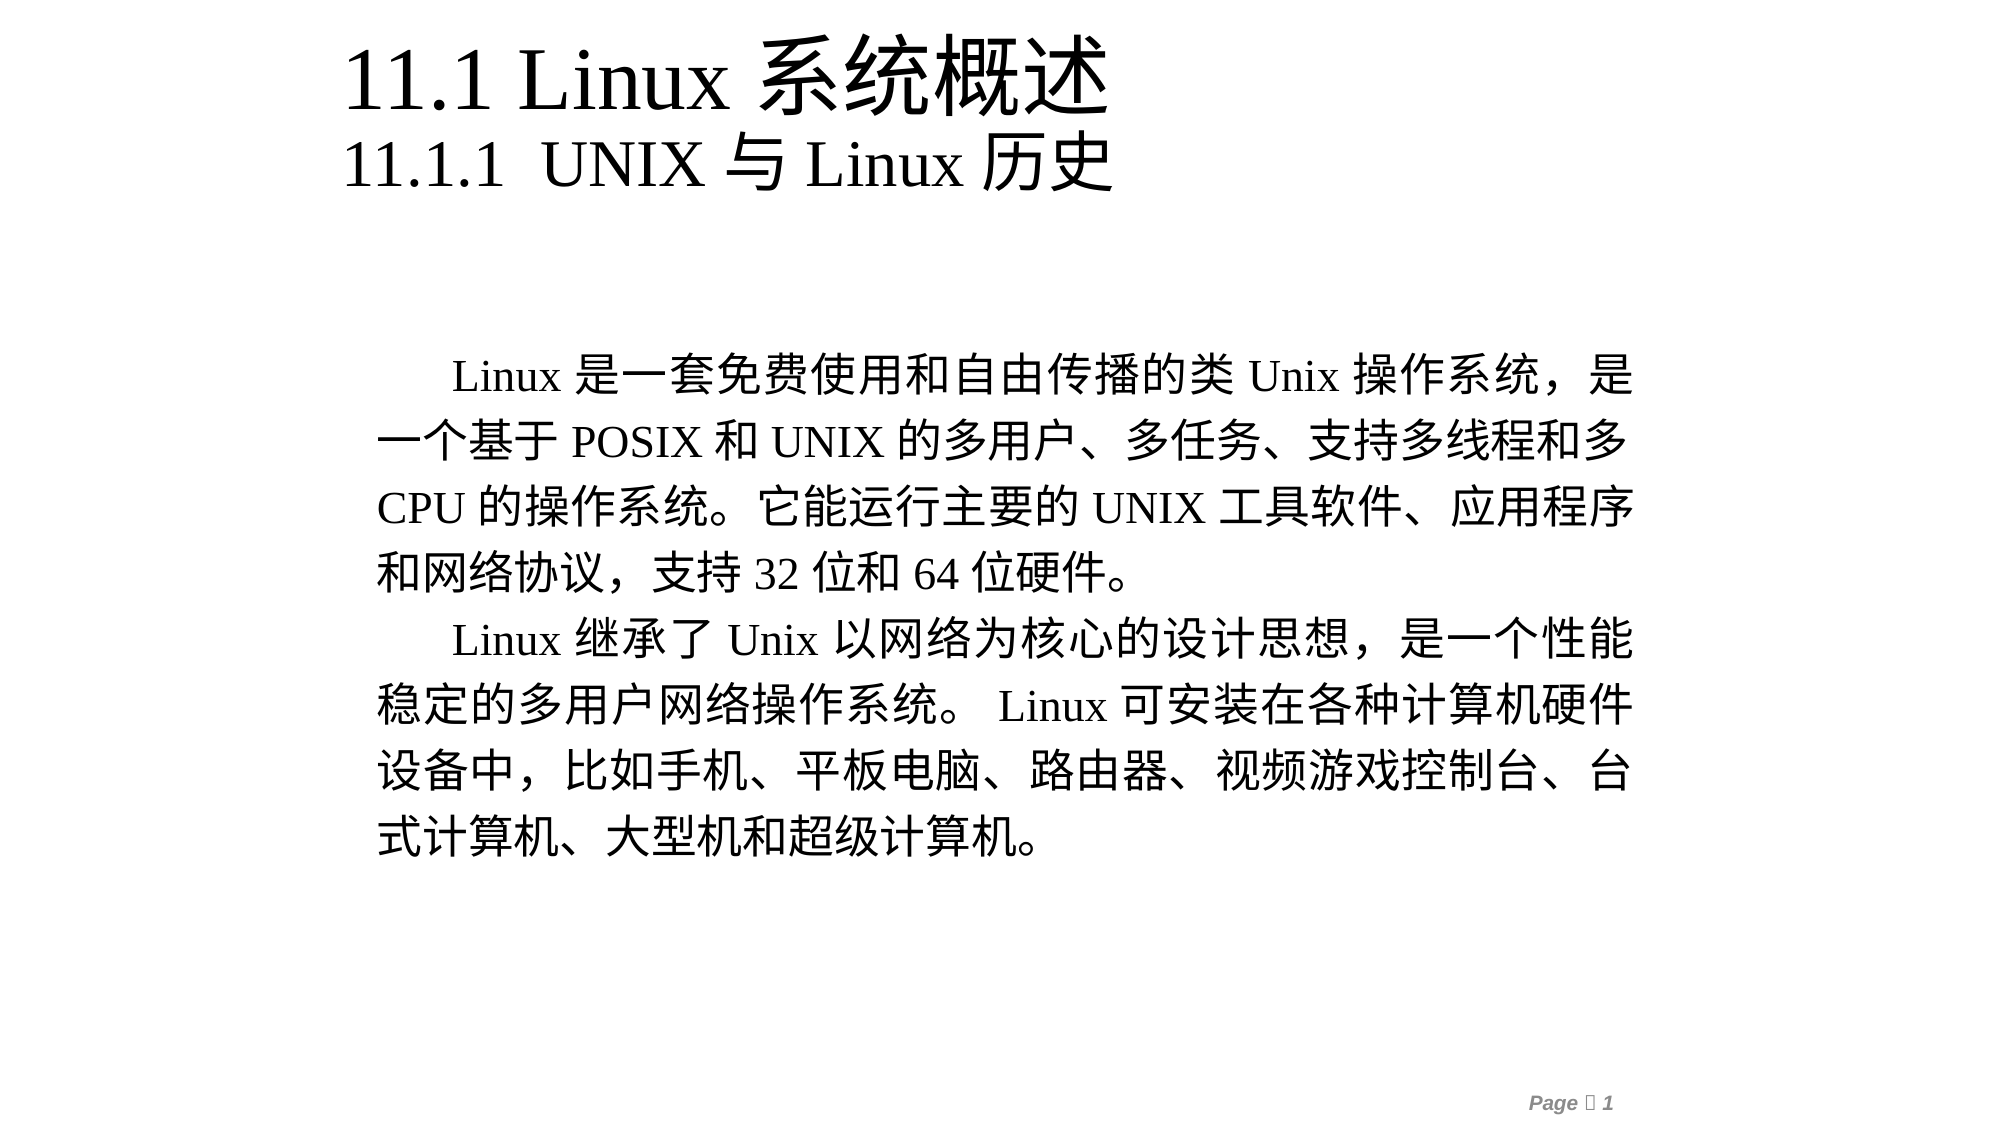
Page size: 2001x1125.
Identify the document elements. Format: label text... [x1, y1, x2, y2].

title 11.1 Linux系统概述 11.1.1 UNIX与Linux历史 [326, 19, 1520, 208]
slide_number Page  [1513, 1085, 1750, 1118]
text_box Linux是一套免费使用和自由传播的类Unix操作系统，是一个基于POSIX和UNIX的多用户、多任务、支持多线程和多CPU的操作系统。它能运行主要的UNIX工具软件、应用程序和网络协议，支持32位和64位硬件。 Linux继承了Unix以网络为核心的设计思想，是一个性能稳定的多用户网络操作系统。Linux可安装在各种计算机硬件设备中，比如手机、平板电脑、路由器、视频游戏控制台、台式计算机、大型机和超级计算机。 [362, 327, 1650, 870]
